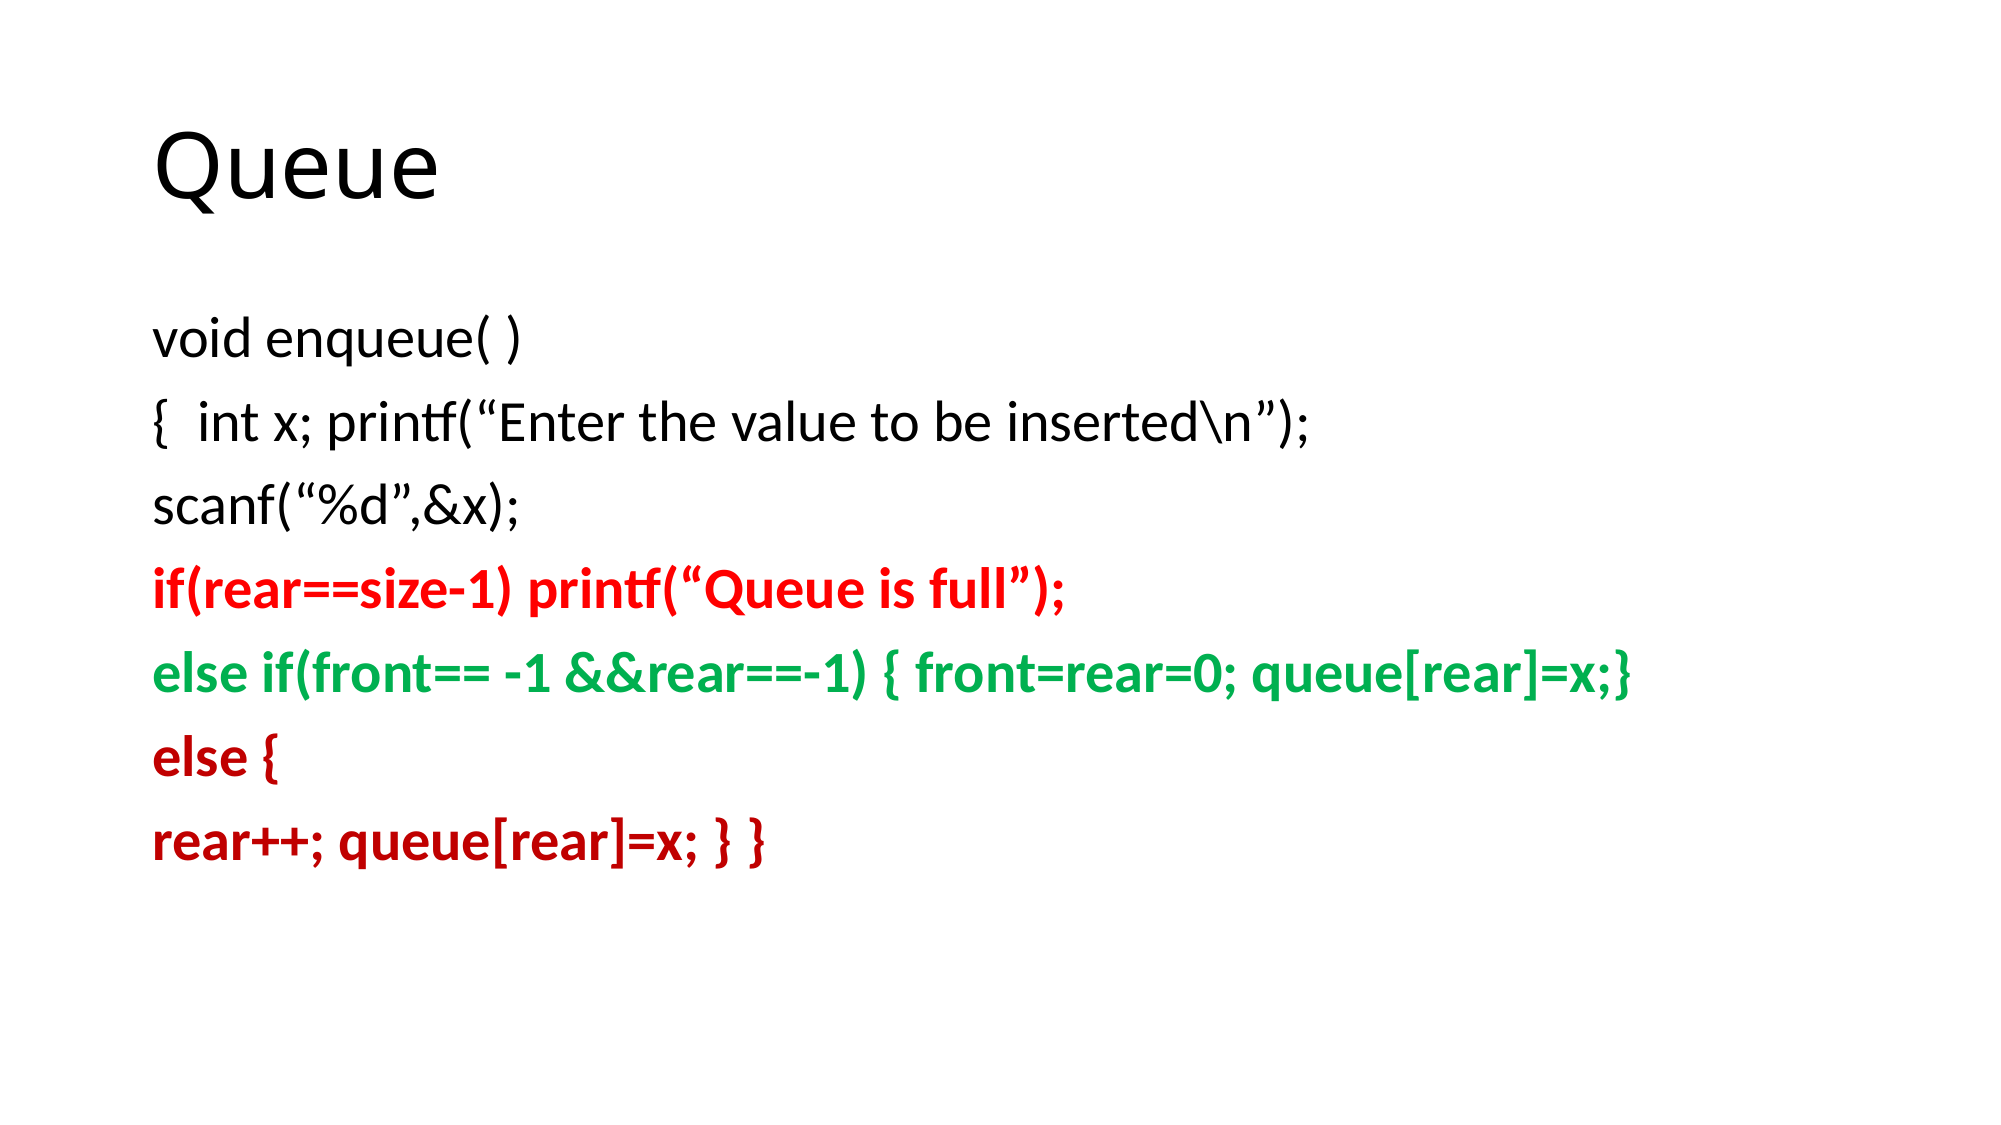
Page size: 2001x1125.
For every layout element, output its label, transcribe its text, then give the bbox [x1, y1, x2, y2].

title Queue [137, 59, 1863, 278]
list void enqueue( ) { int x; printf(“Enter the value to be inserted\n”); scanf(“%d”,&x); if(rear==size-1) printf(“Queue is full”); else if(front== -1 &&rear==-1) { front=rear=0; queue[rear]=x;} else { rear++; queue[rear]=x; } } [137, 299, 1863, 1014]
